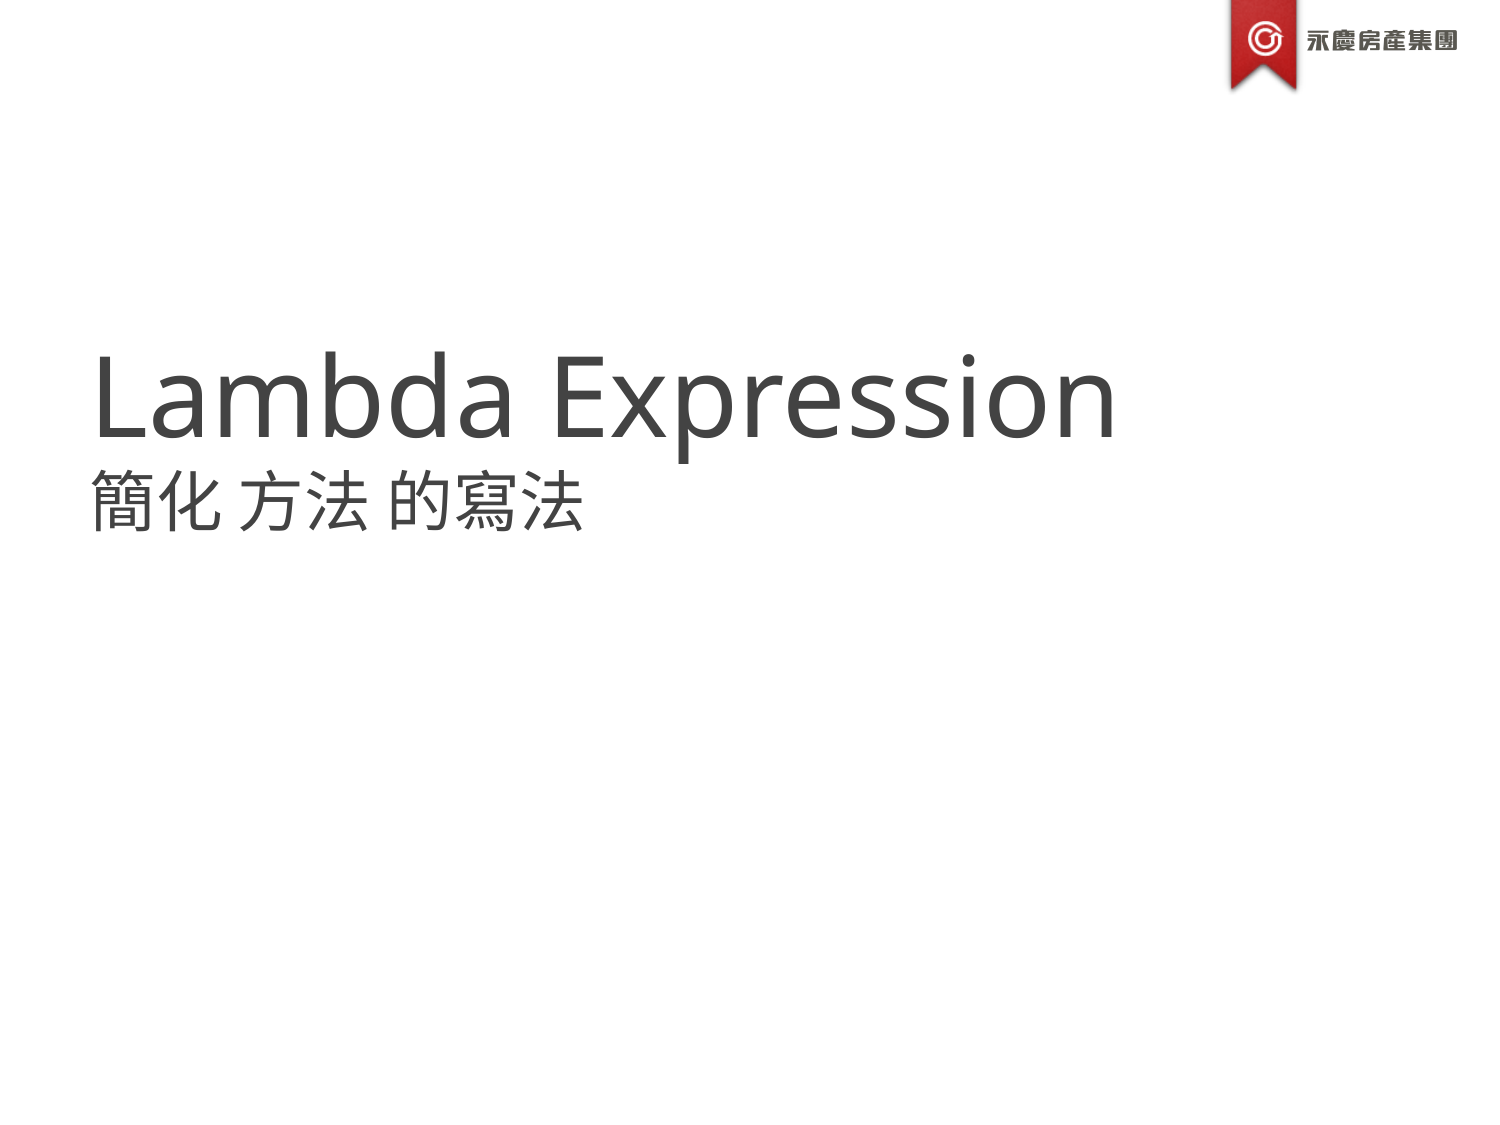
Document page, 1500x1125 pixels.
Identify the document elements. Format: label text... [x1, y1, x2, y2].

picture [1222, 0, 1458, 111]
text_box Lambda Expression 簡化 方法 的寫法 [74, 385, 1352, 480]
